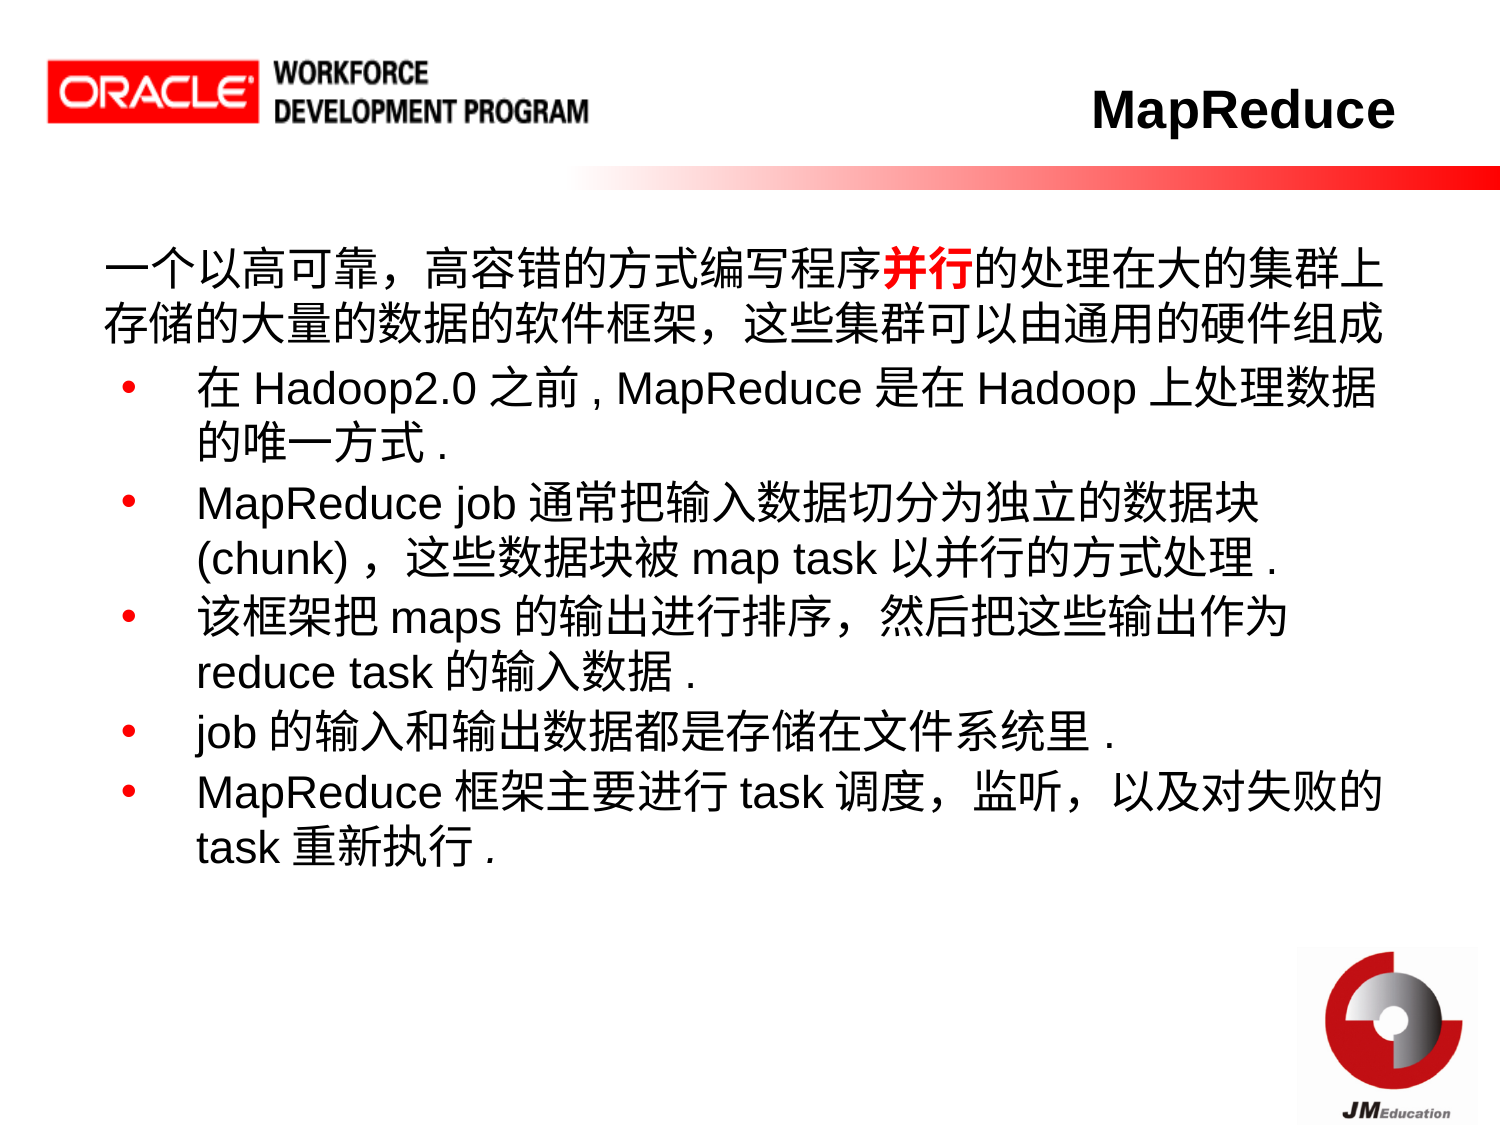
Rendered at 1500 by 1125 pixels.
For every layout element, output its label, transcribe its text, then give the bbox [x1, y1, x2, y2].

title MapReduce [99, 71, 1400, 217]
picture [1297, 947, 1478, 1125]
picture [0, 0, 636, 186]
list 一个以高可靠，高容错的方式编写程序并行的处理在大的集群上存储的大量的数据的软件框架，这些集群可以由通用的硬件组成 在Hadoop2.0之前, MapReduce是在Hadoop上处理数据的唯一方式. MapReduce job通常把输入数据切分为独立的数据块(chunk)，这些数据块被map task以并行的方式处理. 该框架把maps的输出进行排序，然后把这些输出作为reduce task的输入数据. job的输入和输出数据都是存储在文件系统里. MapReduce框架主要进行task调度，监听，以及对失败的task重新执行. [99, 237, 1400, 881]
